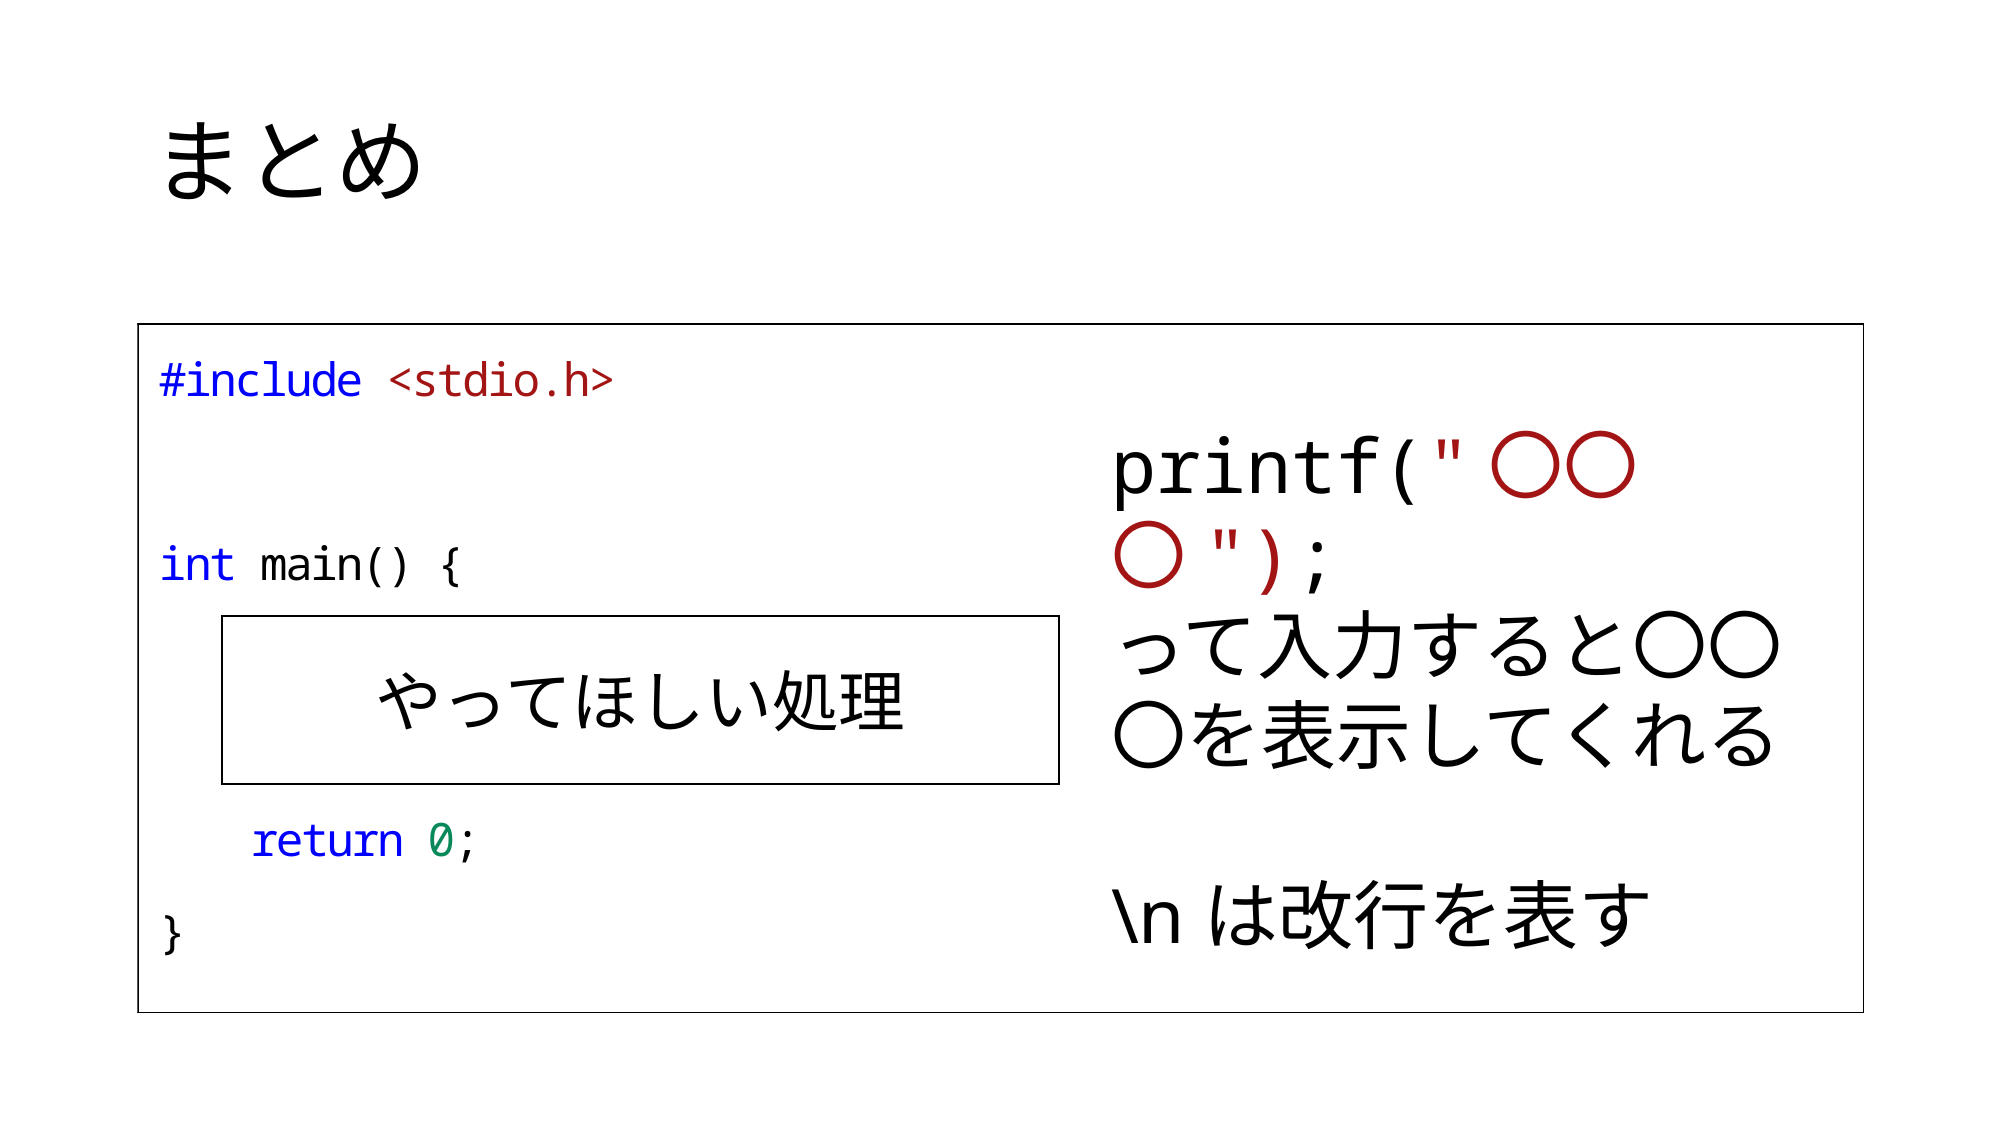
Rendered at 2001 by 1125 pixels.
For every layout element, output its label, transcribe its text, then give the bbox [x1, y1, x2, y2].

picture [137, 323, 1866, 1112]
title まとめ [137, 57, 1863, 275]
